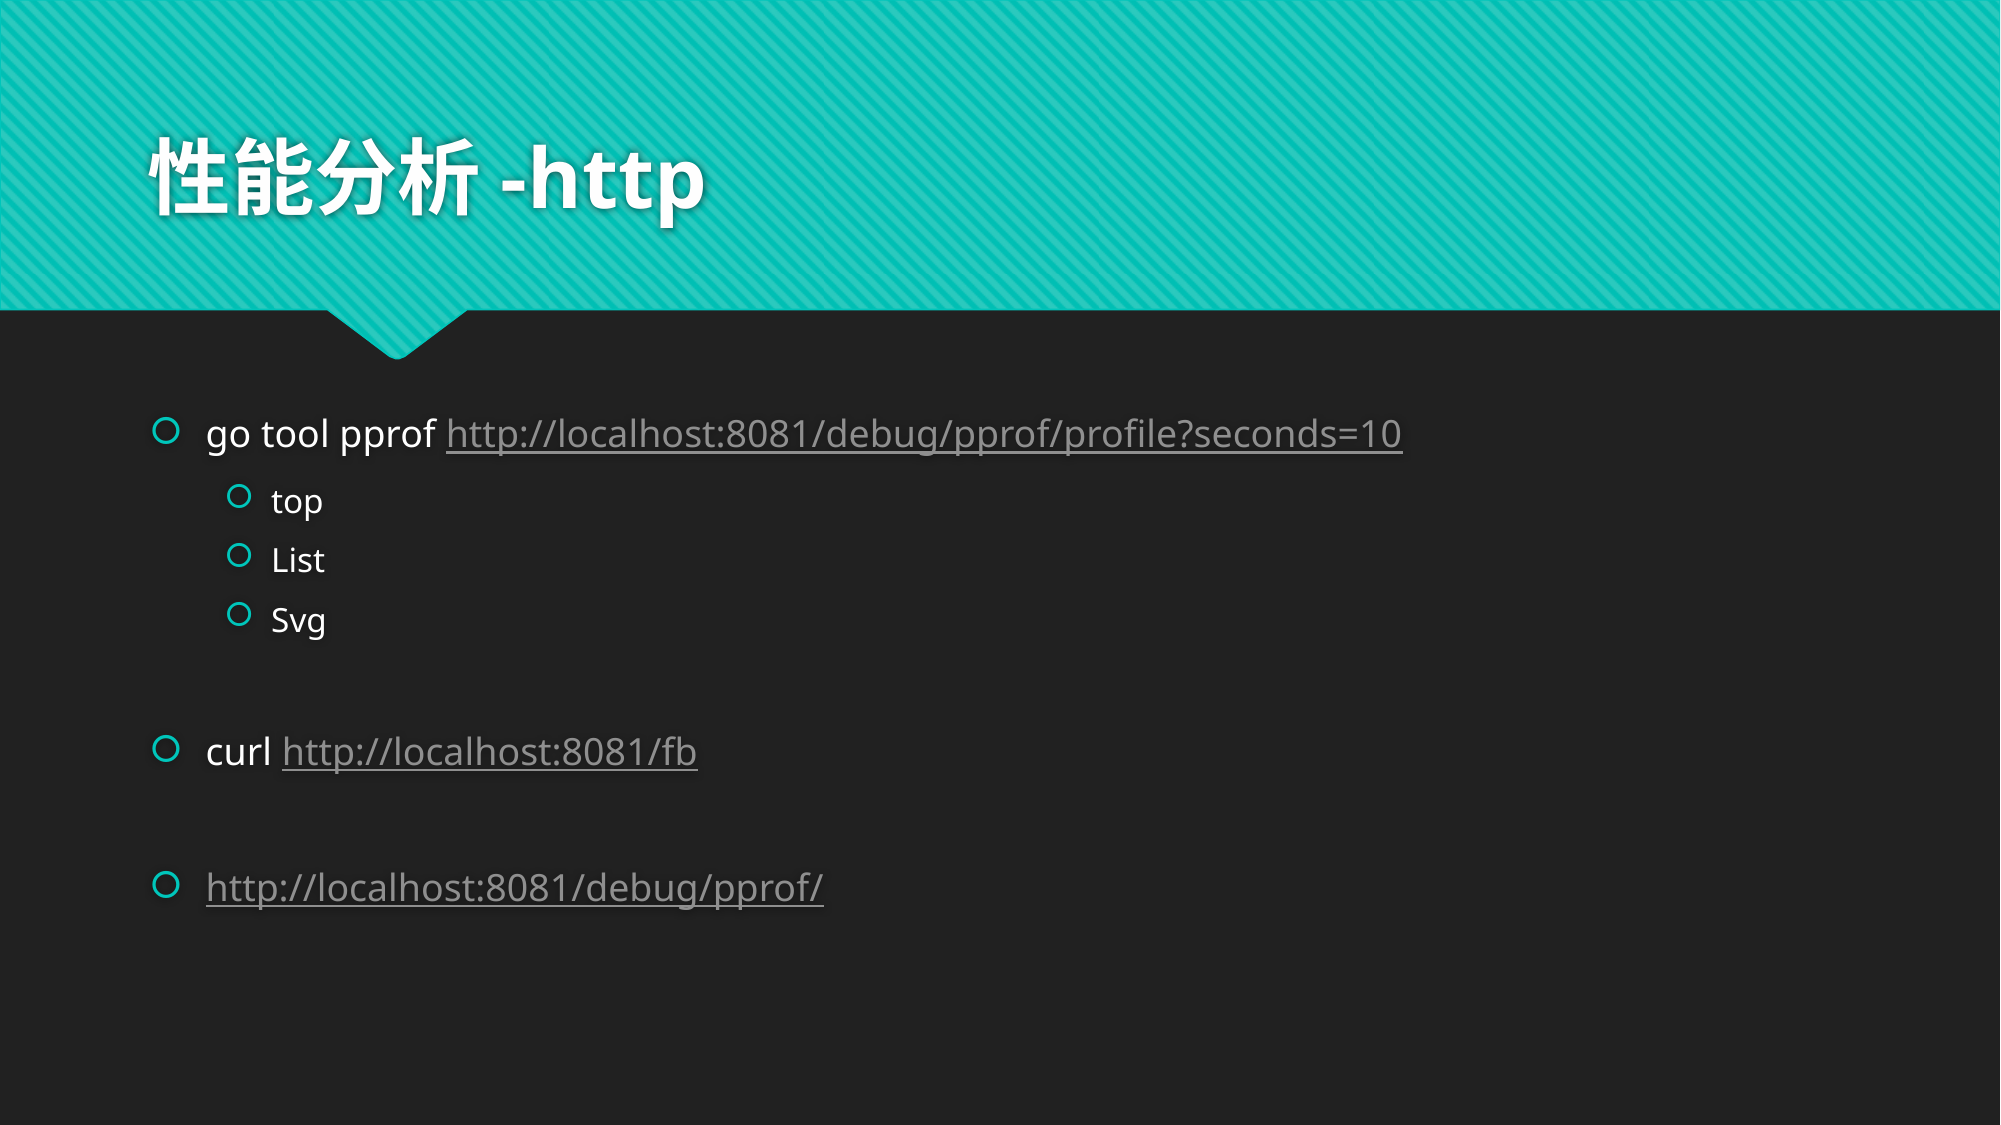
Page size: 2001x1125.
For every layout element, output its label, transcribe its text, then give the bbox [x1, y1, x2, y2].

list go tool pprof http://localhost:8081/debug/pprof/profile?seconds=10 top List Svg curl http://localhost:8081/fb http://localhost:8081/debug/pprof/ [134, 364, 1866, 962]
title 性能分析-http [132, 73, 1868, 233]
